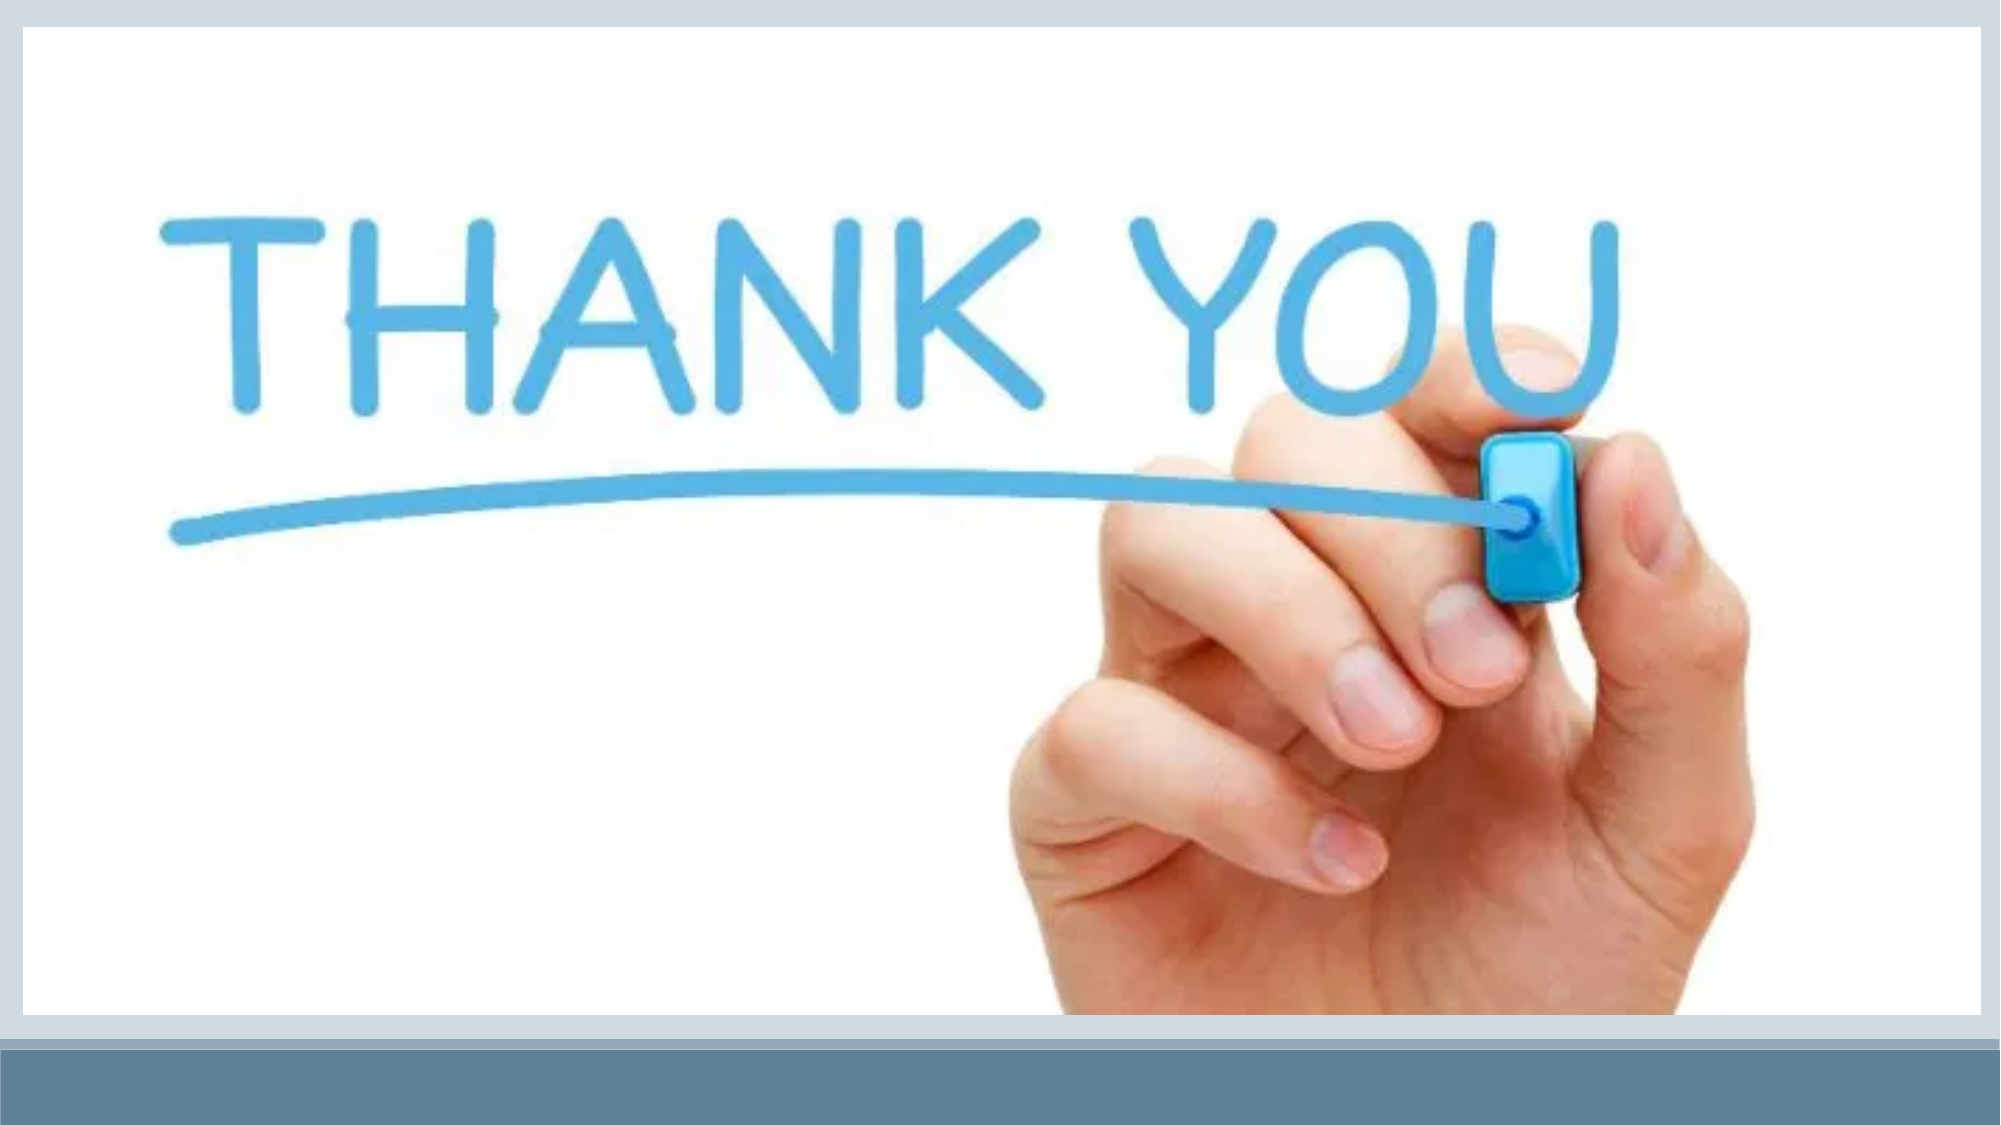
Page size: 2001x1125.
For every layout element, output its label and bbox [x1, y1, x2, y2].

picture [23, 27, 1981, 1015]
